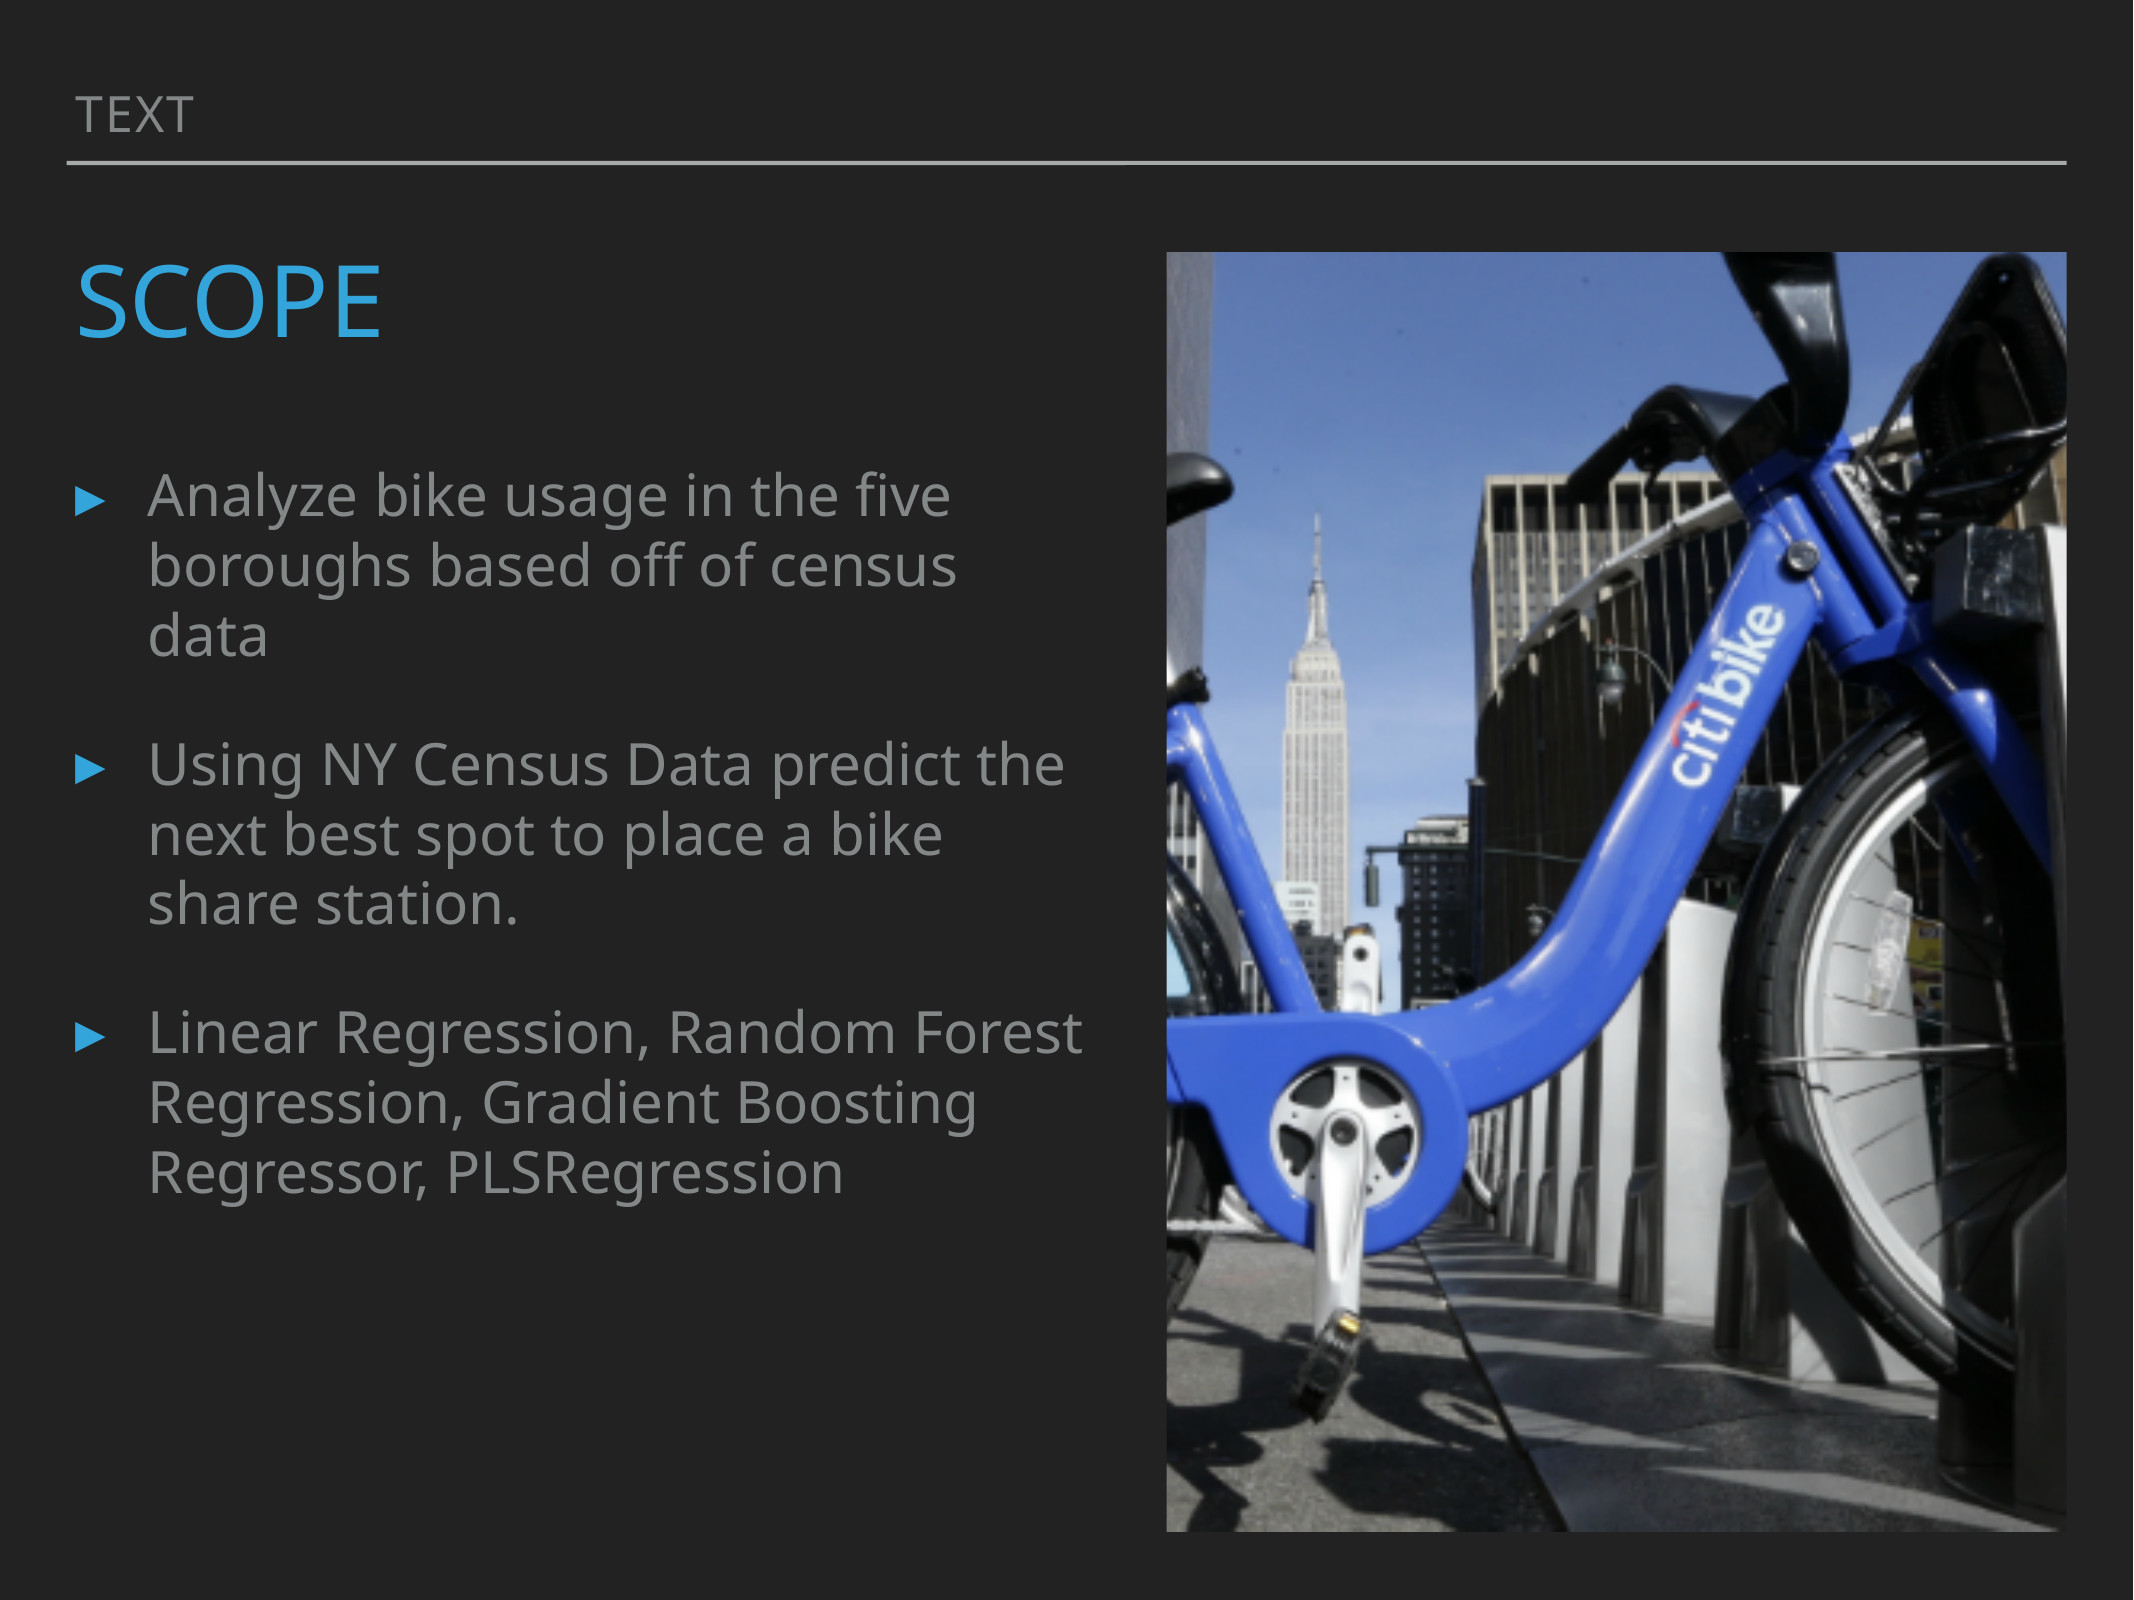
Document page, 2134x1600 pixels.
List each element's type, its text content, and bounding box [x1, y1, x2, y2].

title Scope [66, 251, 1101, 372]
picture [1166, 251, 2067, 1532]
list Analyze bike usage in the five boroughs based off of census data Using NY Census Data predict the next best spot to place a bike share station. Linear Regression, Random Forest Regression, Gradient Boosting Regressor, PLSRegression [66, 449, 1101, 1453]
list Text [66, 74, 1901, 151]
